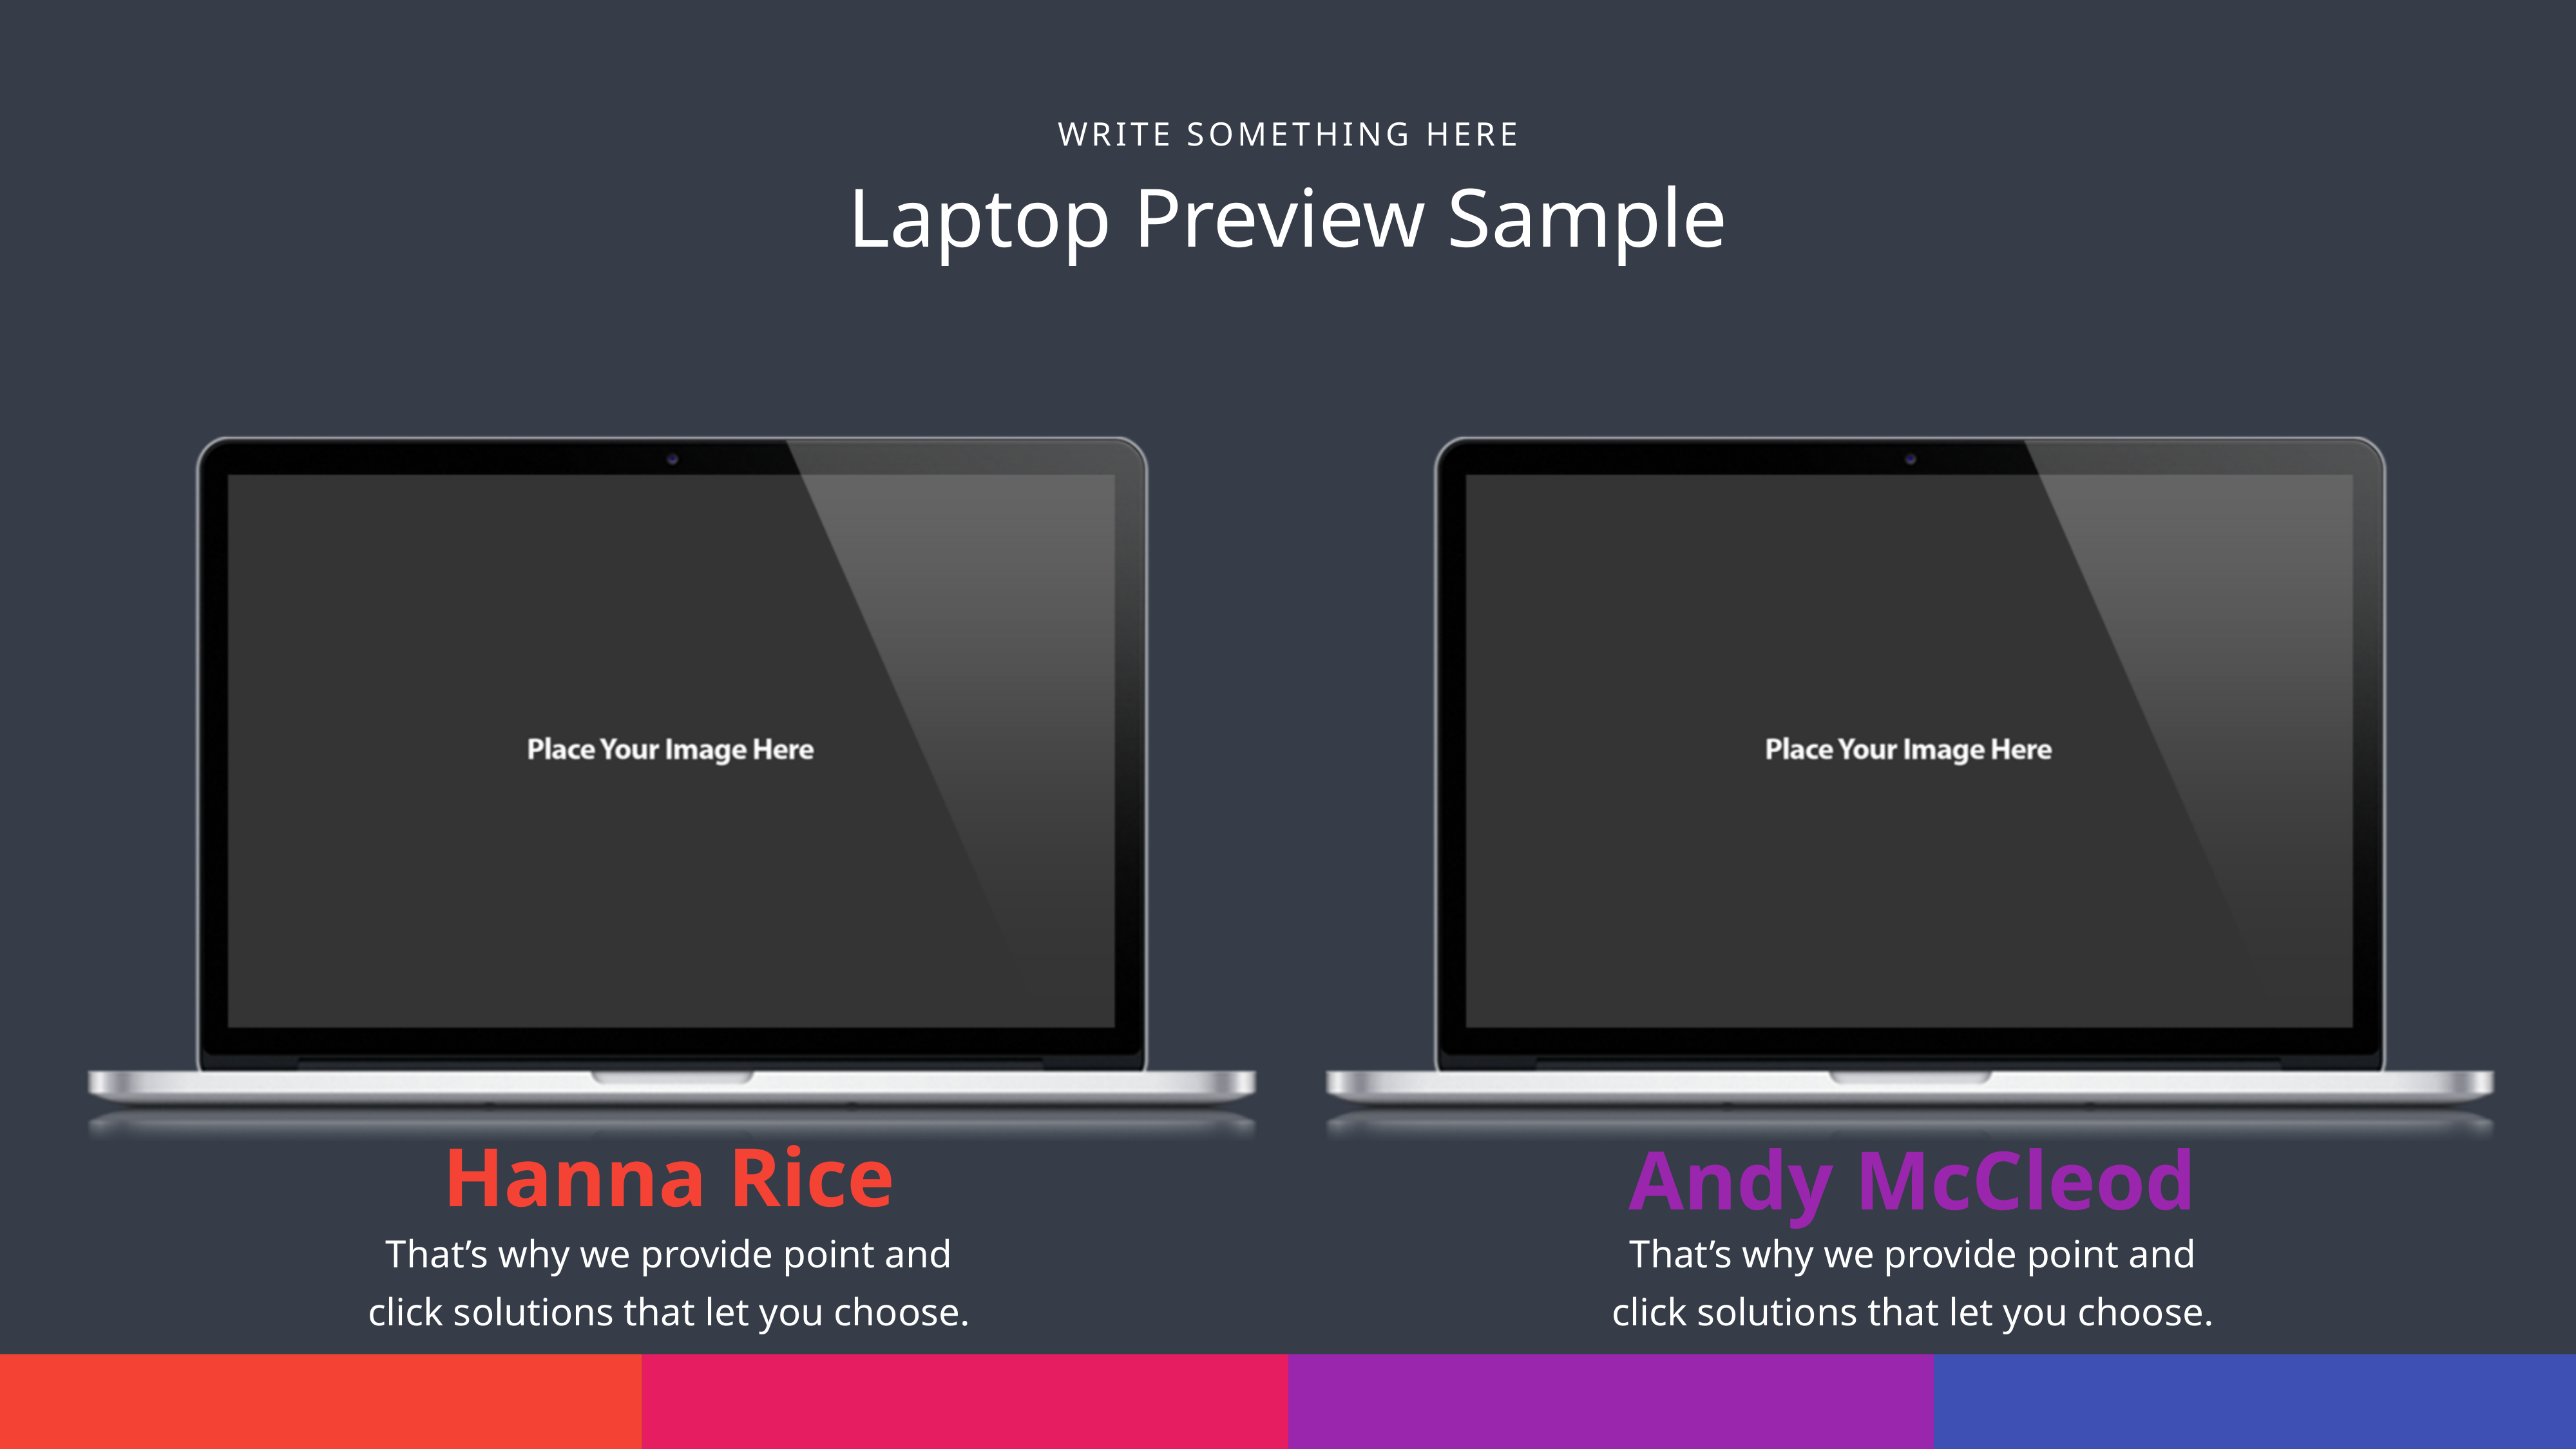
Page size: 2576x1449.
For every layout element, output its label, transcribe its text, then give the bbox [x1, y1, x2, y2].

text_box That’s why we provide point and click solutions that let you choose. [342, 1213, 997, 1338]
text_box Andy McCleod [1619, 1173, 2207, 1231]
picture [73, 413, 1266, 1173]
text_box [511, 109, 2064, 269]
text_box Hanna Rice [433, 1173, 905, 1227]
text_box That’s why we provide point and click solutions that let you choose. [1586, 1213, 2240, 1338]
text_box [0, 1354, 2576, 1449]
picture [1310, 413, 2503, 1173]
